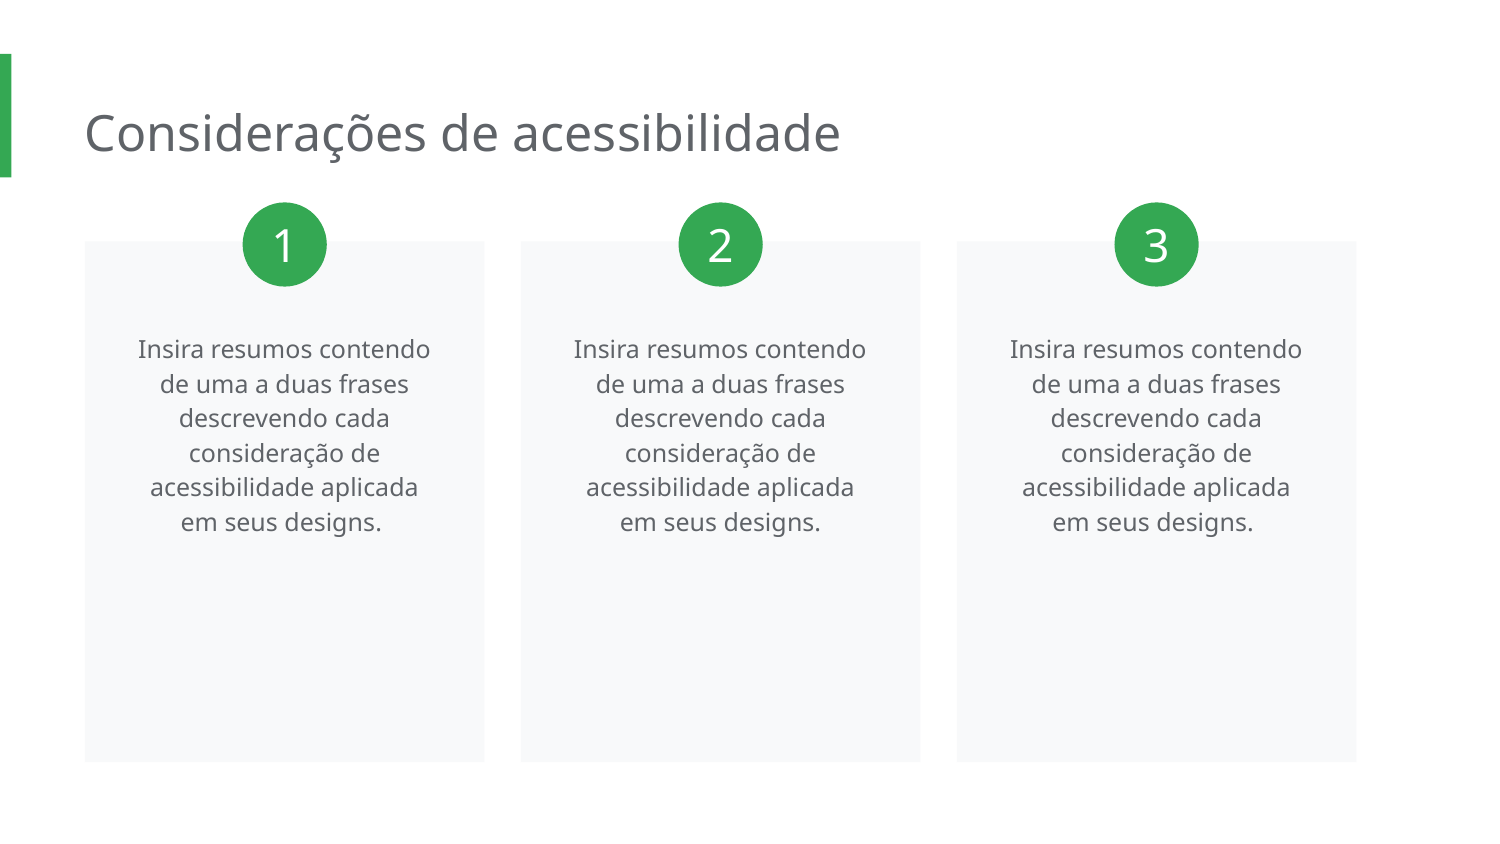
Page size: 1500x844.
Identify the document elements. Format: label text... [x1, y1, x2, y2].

text_box 2 [678, 202, 763, 287]
text_box Insira resumos contendo de uma a duas frases descrevendo cada consideração de acessibilidade aplicada em seus designs. [116, 314, 453, 552]
text_box [84, 241, 485, 763]
text_box [520, 241, 921, 763]
text_box Insira resumos contendo de uma a duas frases descrevendo cada consideração de acessibilidade aplicada em seus designs. [552, 314, 889, 552]
text_box 3 [1114, 202, 1199, 287]
text_box Insira resumos contendo de uma a duas frases descrevendo cada consideração de acessibilidade aplicada em seus designs. [988, 314, 1325, 552]
text_box Considerações de acessibilidade [84, 85, 1234, 176]
text_box 1 [242, 202, 327, 287]
text_box [956, 241, 1357, 763]
